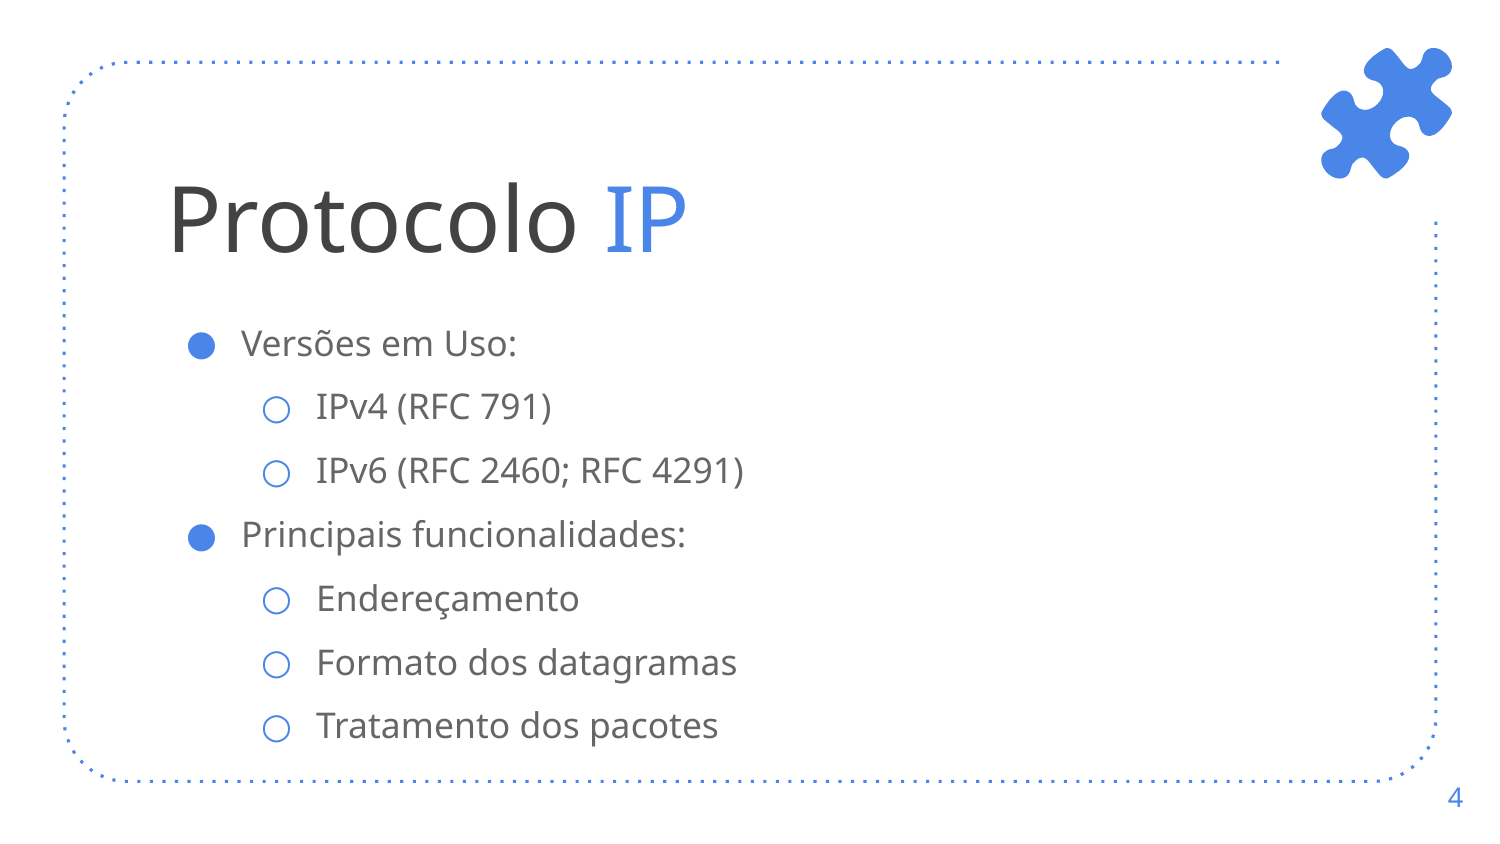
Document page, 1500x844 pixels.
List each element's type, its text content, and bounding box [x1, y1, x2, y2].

list Versões em Uso: IPv4 (RFC 791) IPv6 (RFC 2460; RFC 4291) Principais funcionalidades: Endereçamento Formato dos datagramas Tratamento dos pacotes [151, 284, 1412, 673]
title Protocolo IP [151, 146, 1278, 284]
slide_number ‹#› [1411, 753, 1500, 844]
text_box [1321, 47, 1452, 179]
